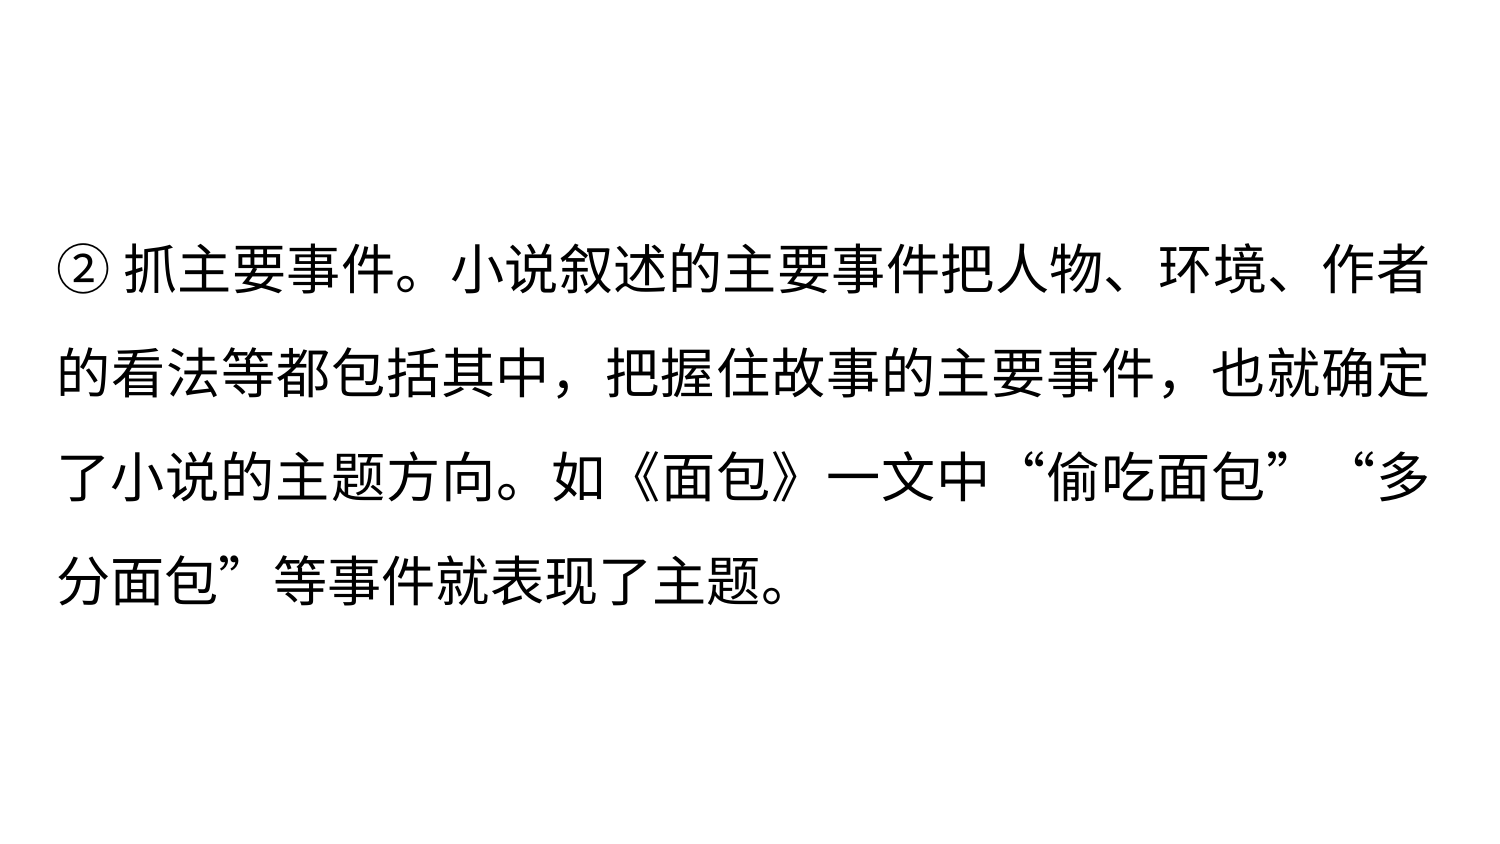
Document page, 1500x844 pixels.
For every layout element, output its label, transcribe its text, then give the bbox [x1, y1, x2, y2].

text_box ②抓主要事件。小说叙述的主要事件把人物、环境、作者的看法等都包括其中，把握住故事的主要事件，也就确定了小说的主题方向。如《面包》一文中“偷吃面包”“多分面包”等事件就表现了主题。 [41, 188, 1446, 620]
